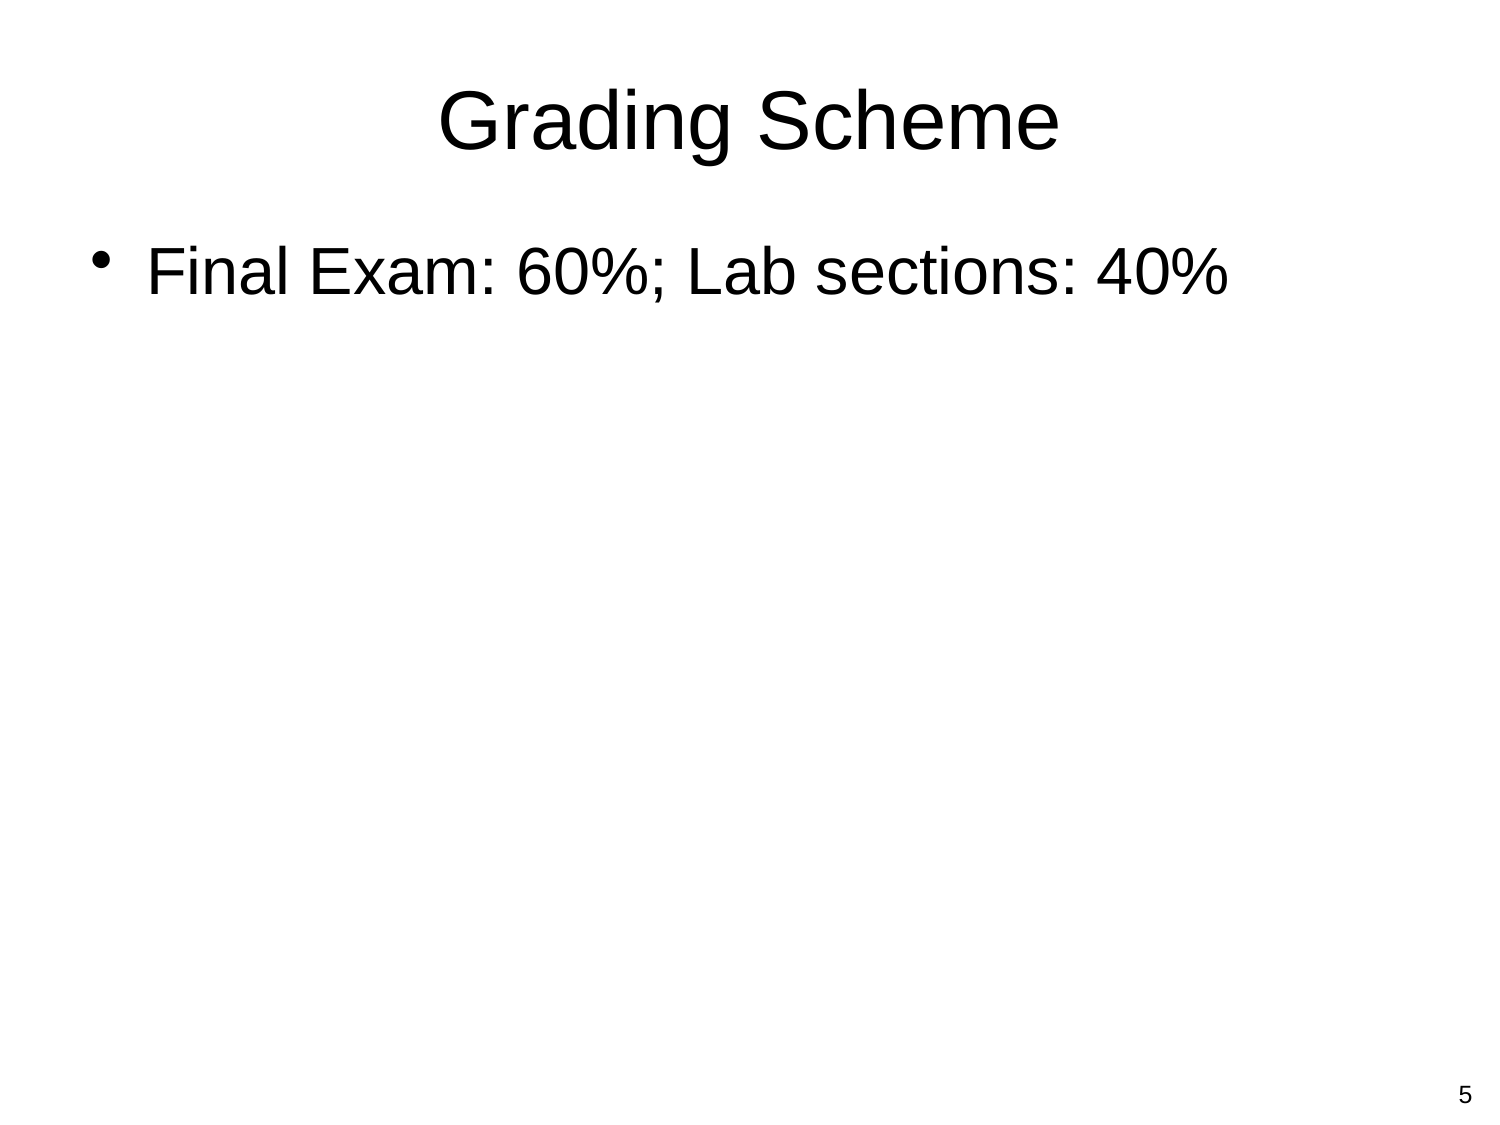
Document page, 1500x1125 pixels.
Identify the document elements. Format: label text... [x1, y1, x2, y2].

title Grading Scheme [74, 44, 1426, 188]
list Final Exam: 60%; Lab sections: 40% [74, 219, 1426, 1059]
slide_number 5 [1137, 1070, 1488, 1112]
